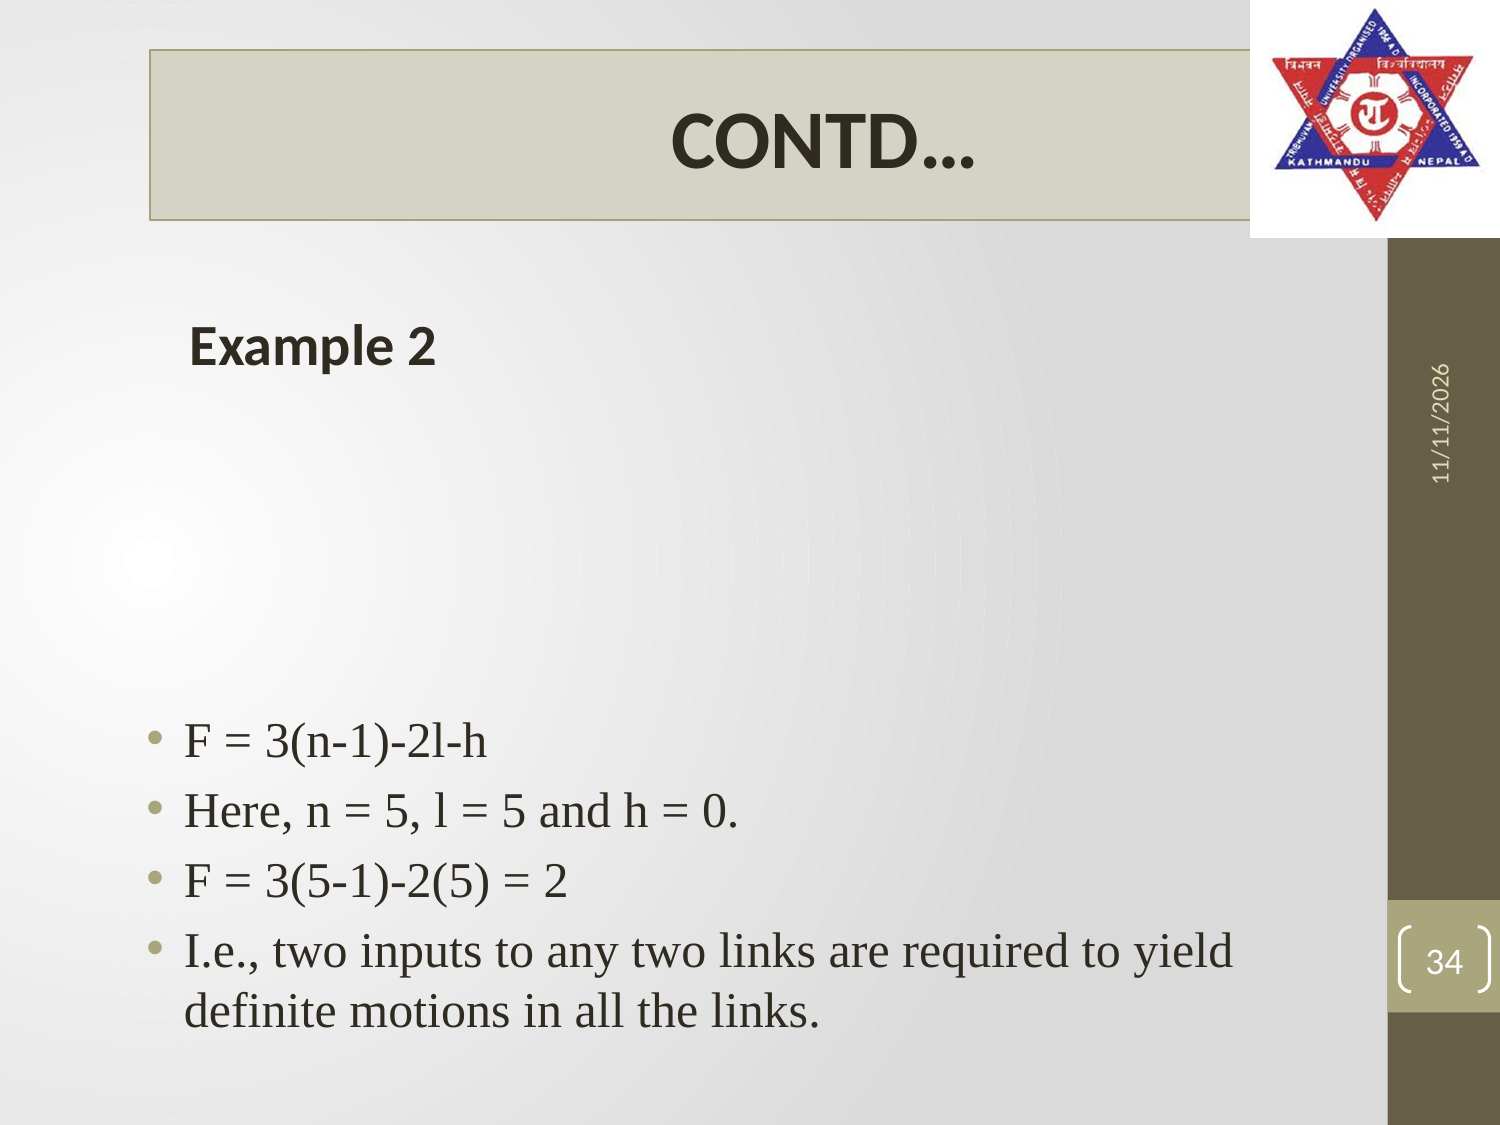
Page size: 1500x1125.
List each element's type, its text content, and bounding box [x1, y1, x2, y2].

slide_number 34 [1397, 925, 1492, 994]
list F = 3(n-1)-2l-h Here, n = 5, l = 5 and h = 0. F = 3(5-1)-2(5) = 2 I.e., two inputs to any two links are required to yield definite motions in all the links. [112, 699, 1263, 1050]
text_box Example 2 [174, 299, 475, 385]
text_box CONTD… [149, 49, 1246, 221]
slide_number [1408, 244, 1469, 501]
picture [1249, 0, 1500, 238]
